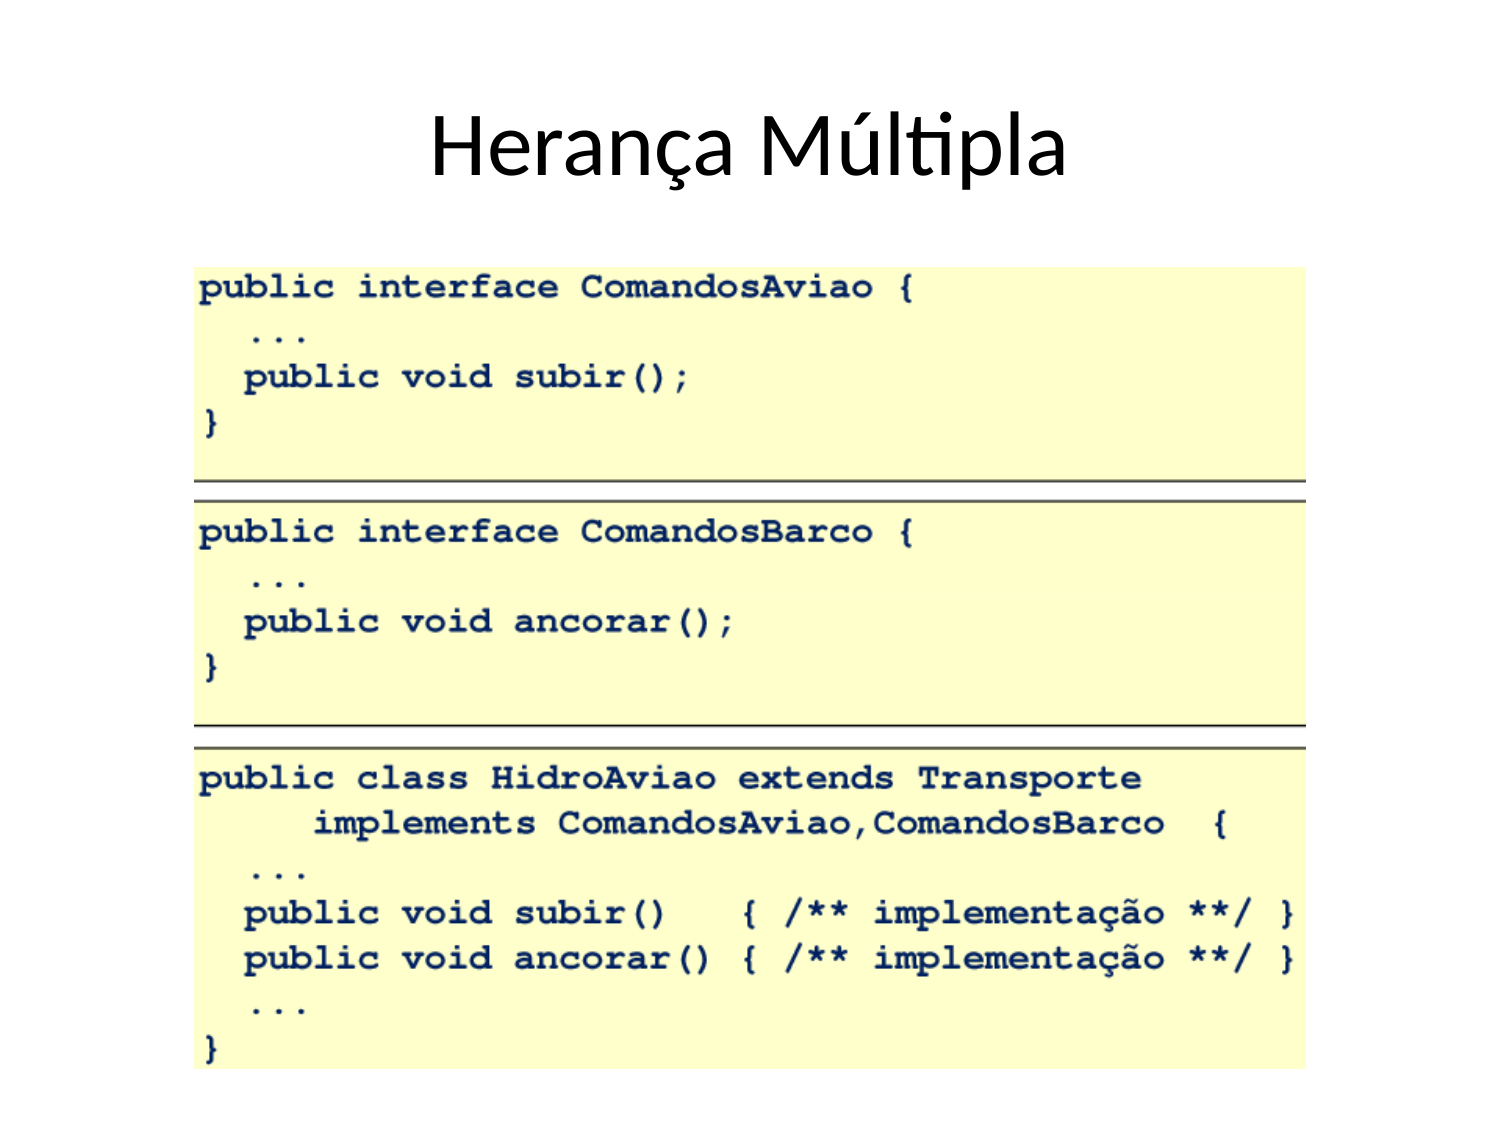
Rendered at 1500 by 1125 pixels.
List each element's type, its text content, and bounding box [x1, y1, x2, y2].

title Herança Múltipla [75, 45, 1425, 233]
picture [194, 266, 1306, 1069]
